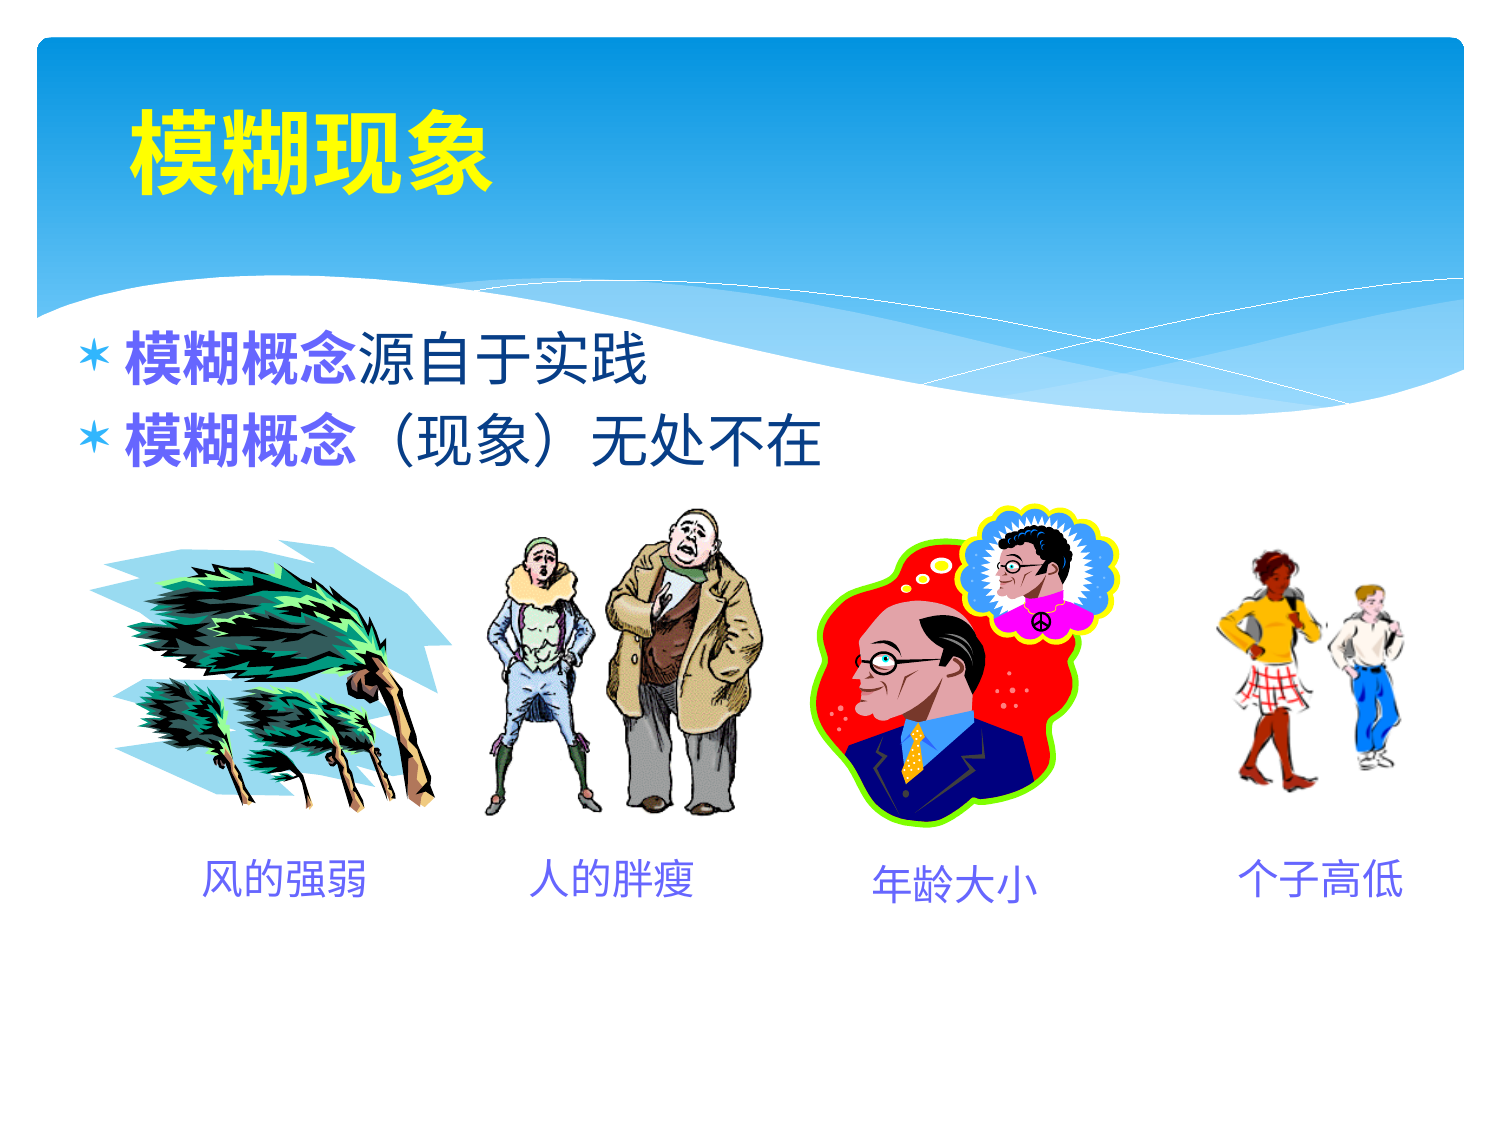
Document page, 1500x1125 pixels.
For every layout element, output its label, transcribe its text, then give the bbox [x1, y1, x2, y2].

picture [1186, 503, 1436, 827]
title 模糊现象 [75, 55, 1425, 261]
picture [89, 537, 455, 816]
picture [808, 503, 1121, 830]
text_box 个子高低 [1222, 846, 1420, 911]
text_box 人的胖瘦 [513, 846, 711, 911]
list 模糊概念源自于实践 模糊概念（现象）无处不在 [64, 314, 1340, 1040]
text_box 年龄大小 [856, 851, 1054, 917]
picture [466, 477, 782, 832]
text_box 风的强弱 [186, 846, 384, 911]
